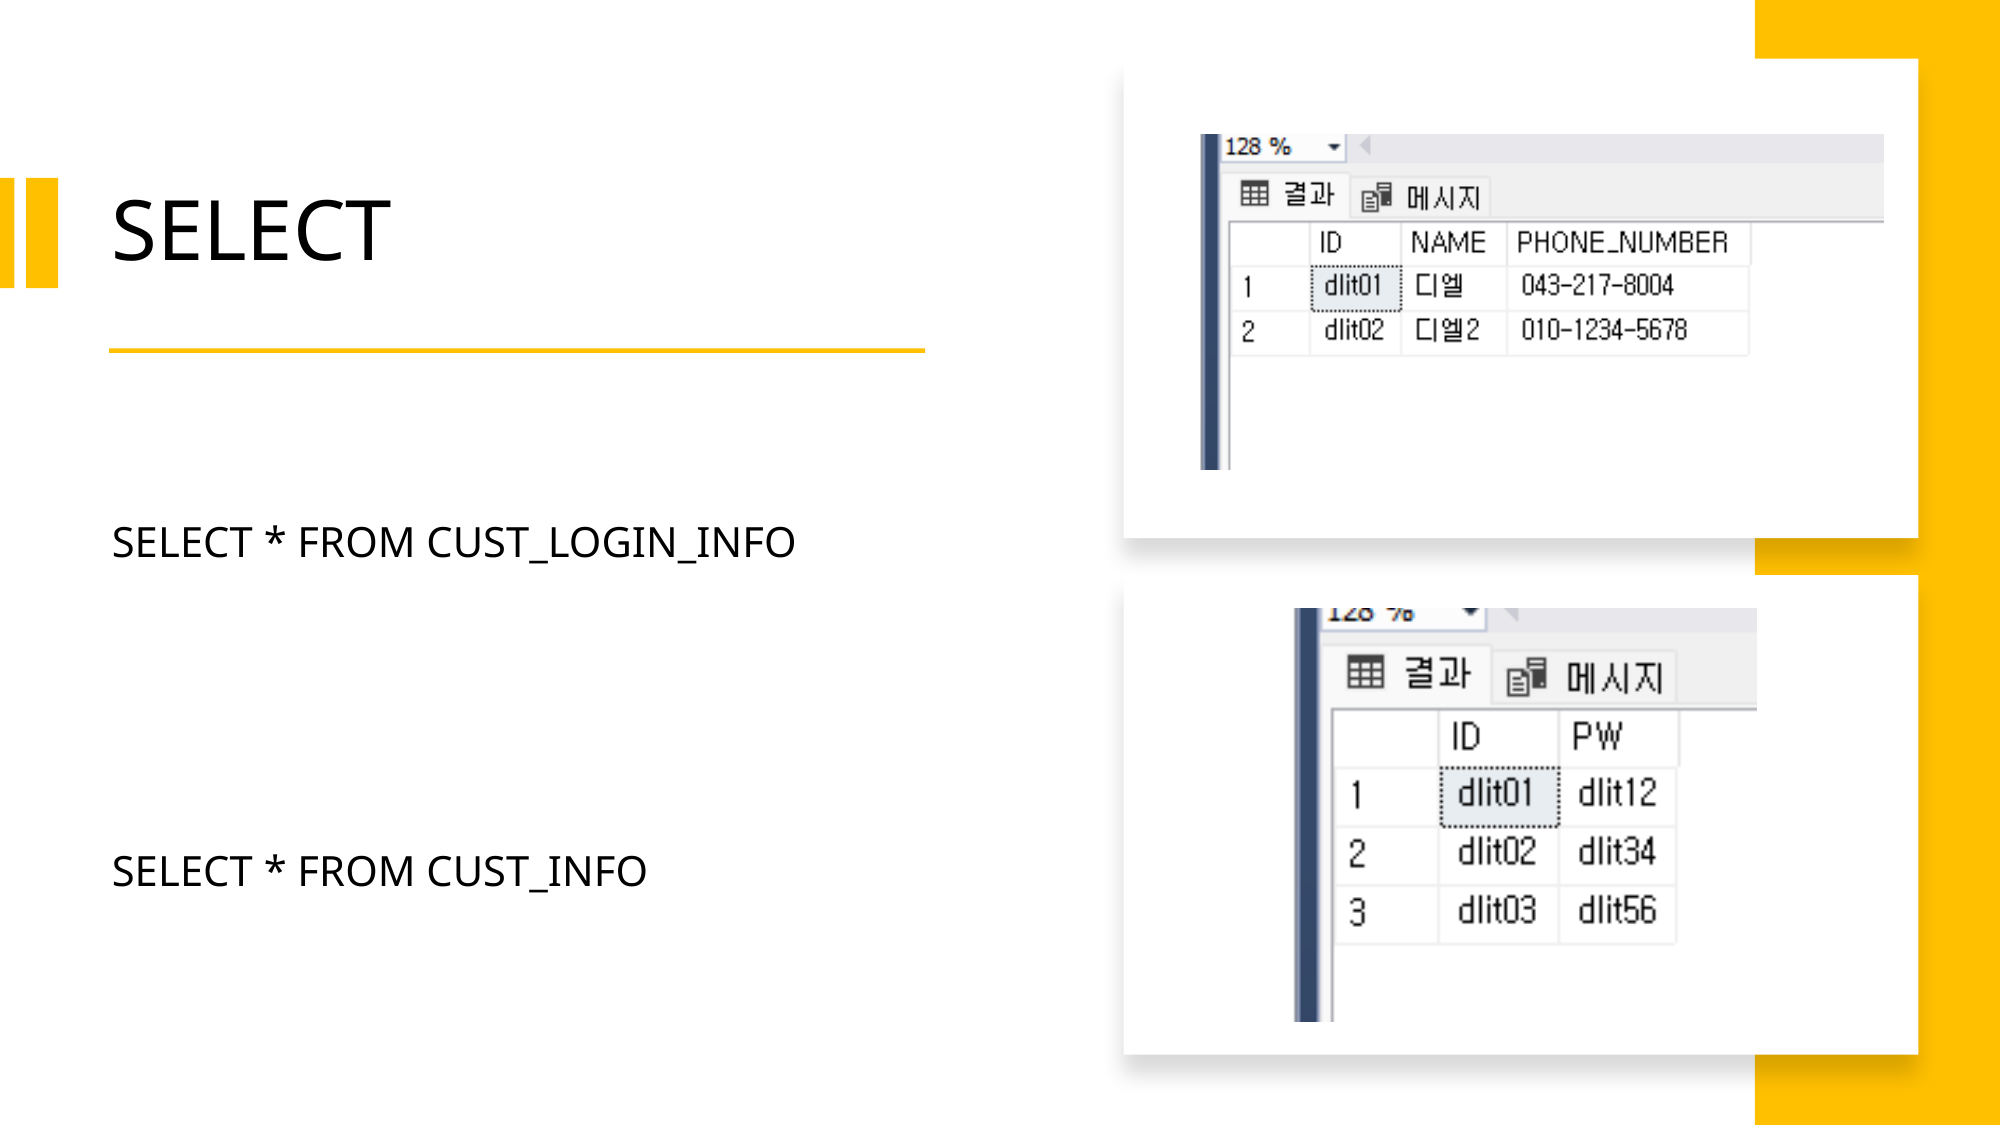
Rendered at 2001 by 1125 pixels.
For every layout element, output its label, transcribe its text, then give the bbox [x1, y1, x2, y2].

text_box [1754, 0, 2000, 1125]
picture [1161, 134, 1884, 470]
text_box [0, 177, 59, 289]
text_box [1123, 574, 1919, 1056]
text_box [108, 347, 926, 354]
picture [1287, 608, 1757, 1022]
list SELECT * FROM CUST_LOGIN_INFO SELECT * FROM CUST_INFO [96, 382, 963, 1036]
text_box [0, 0, 1754, 1125]
title SELECT [96, 140, 963, 326]
text_box [1123, 58, 1919, 539]
